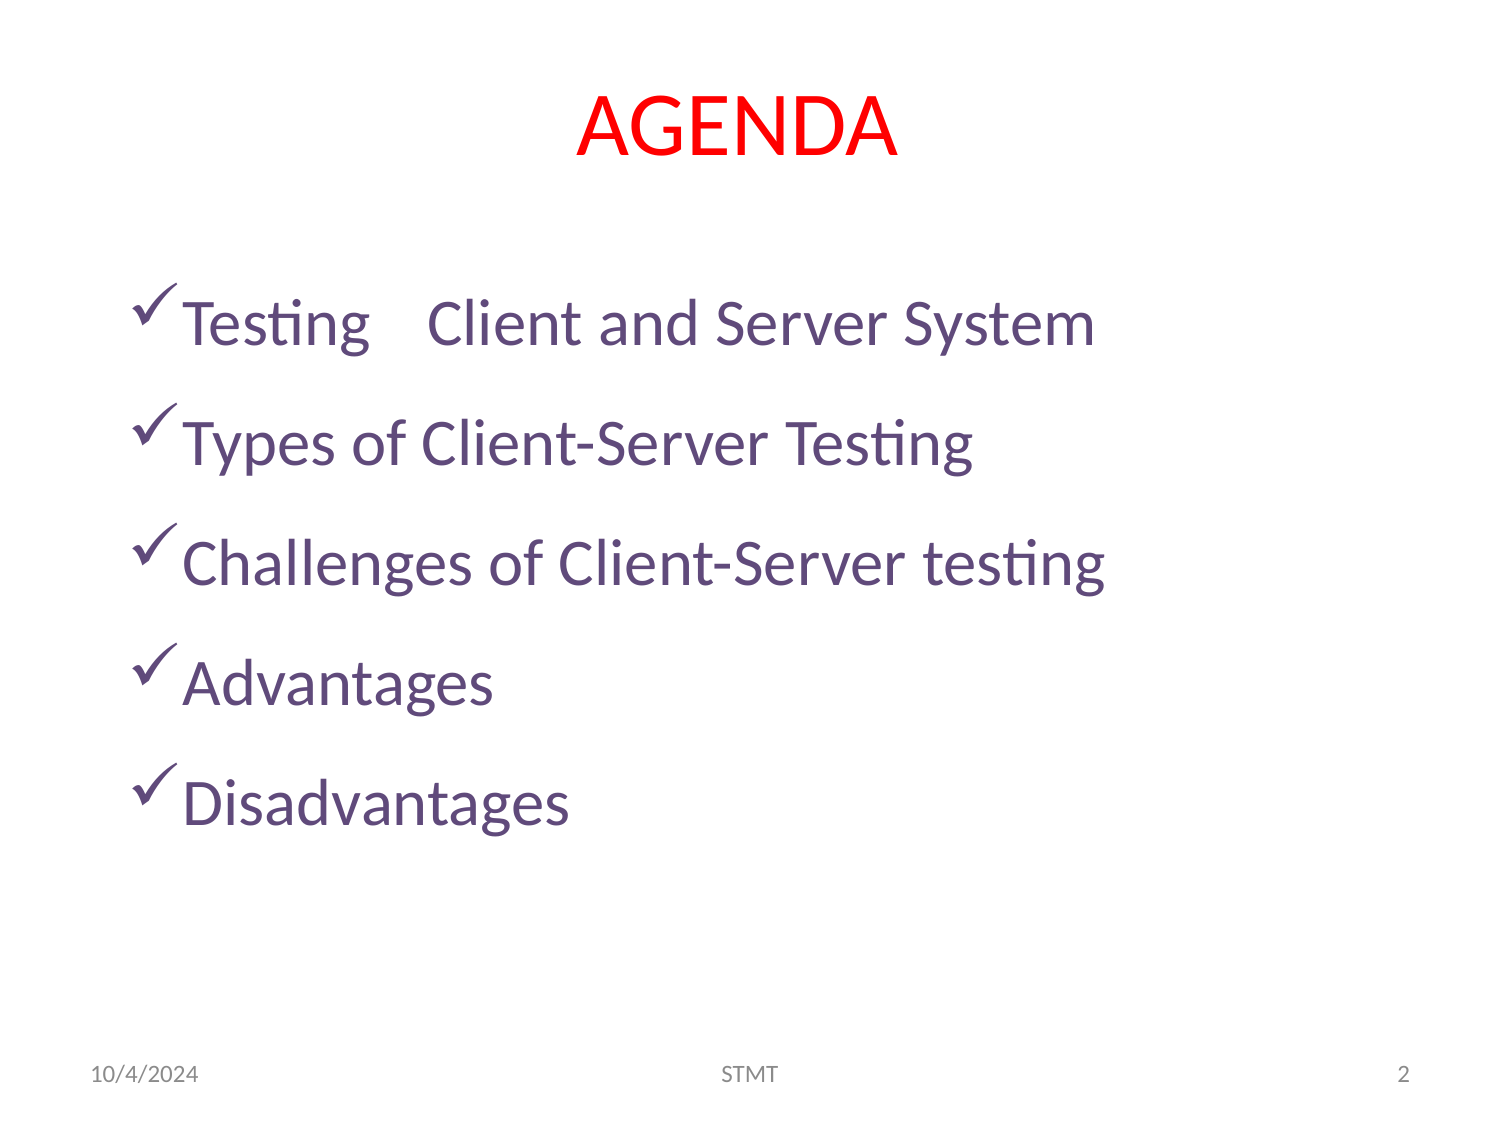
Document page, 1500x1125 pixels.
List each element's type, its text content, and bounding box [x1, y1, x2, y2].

text_box Testing Client and Server System Types of Client-Server Testing Challenges of Client-Server testing Advantages Disadvantages [112, 231, 1388, 966]
footer STMT [512, 1042, 988, 1103]
slide_number 2 [1074, 1042, 1425, 1103]
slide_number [75, 1042, 425, 1103]
title AGENDA [62, 24, 1413, 213]
